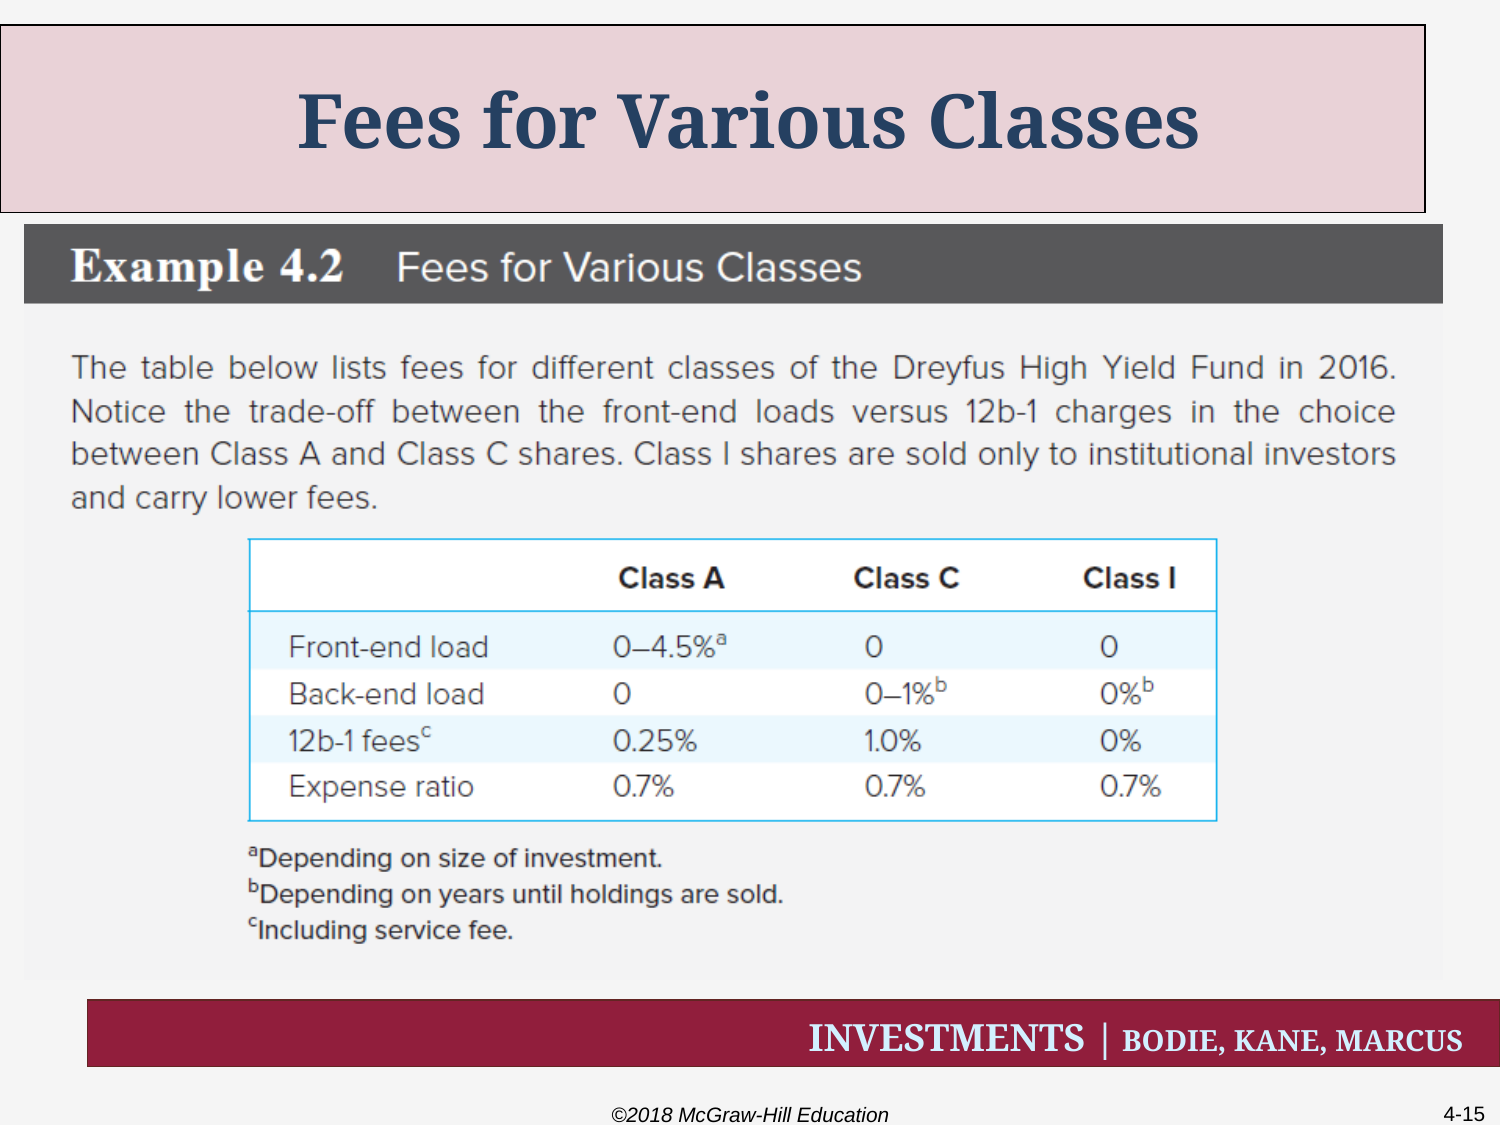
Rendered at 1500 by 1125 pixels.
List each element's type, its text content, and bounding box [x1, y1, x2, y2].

title Fees for Various Classes [75, 12, 1425, 223]
picture [24, 224, 1443, 980]
slide_number 4-15 [1162, 1102, 1500, 1125]
footer ©2018 McGraw-Hill Education [496, 1102, 1004, 1125]
